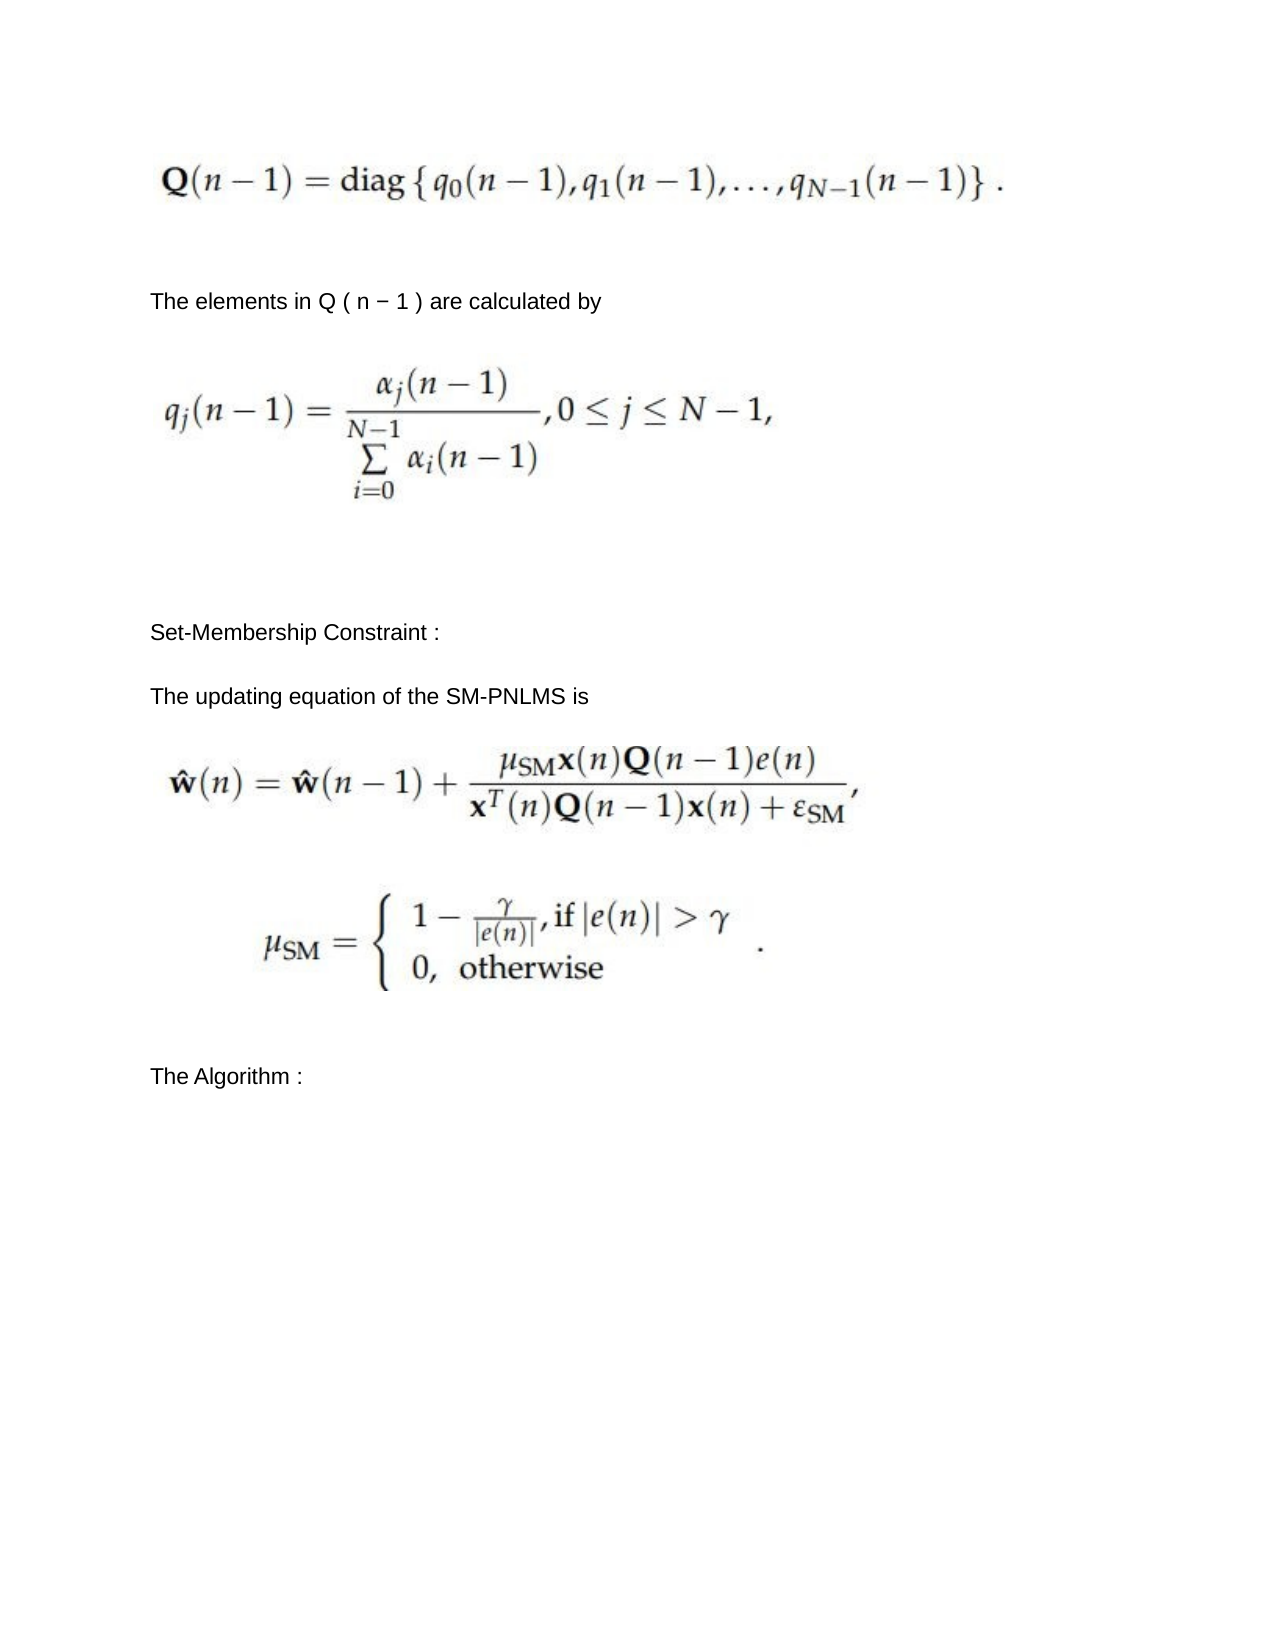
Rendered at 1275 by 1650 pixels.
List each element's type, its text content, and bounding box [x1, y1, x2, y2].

text_box The Algorithm : [147, 1059, 308, 1089]
text_box [153, 353, 780, 505]
text_box [153, 153, 1005, 205]
text_box Set-Membership Constraint : The updating equation of the SM-PNLMS is [147, 615, 594, 710]
text_box [153, 746, 880, 991]
text_box The elements in Q ( n − 1 ) are calculated by [147, 284, 605, 314]
